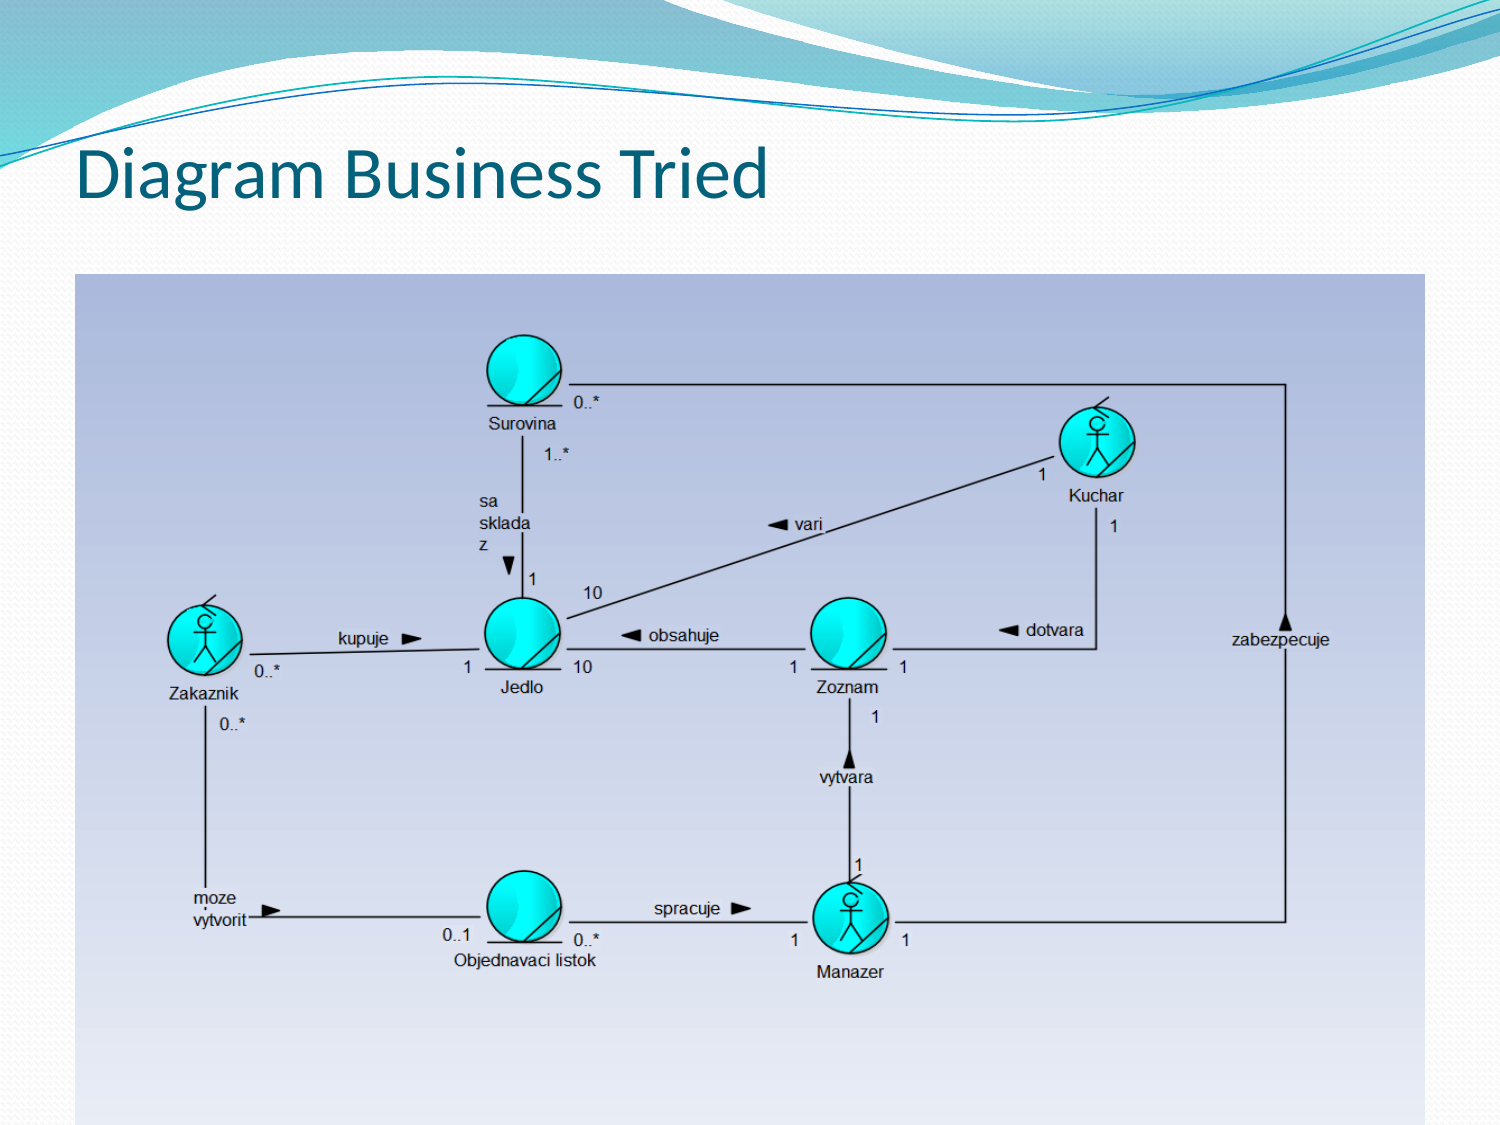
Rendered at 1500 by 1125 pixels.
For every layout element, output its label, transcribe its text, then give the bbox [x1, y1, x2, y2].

picture [74, 274, 1426, 1125]
title Diagram Business Tried [75, 115, 1425, 274]
